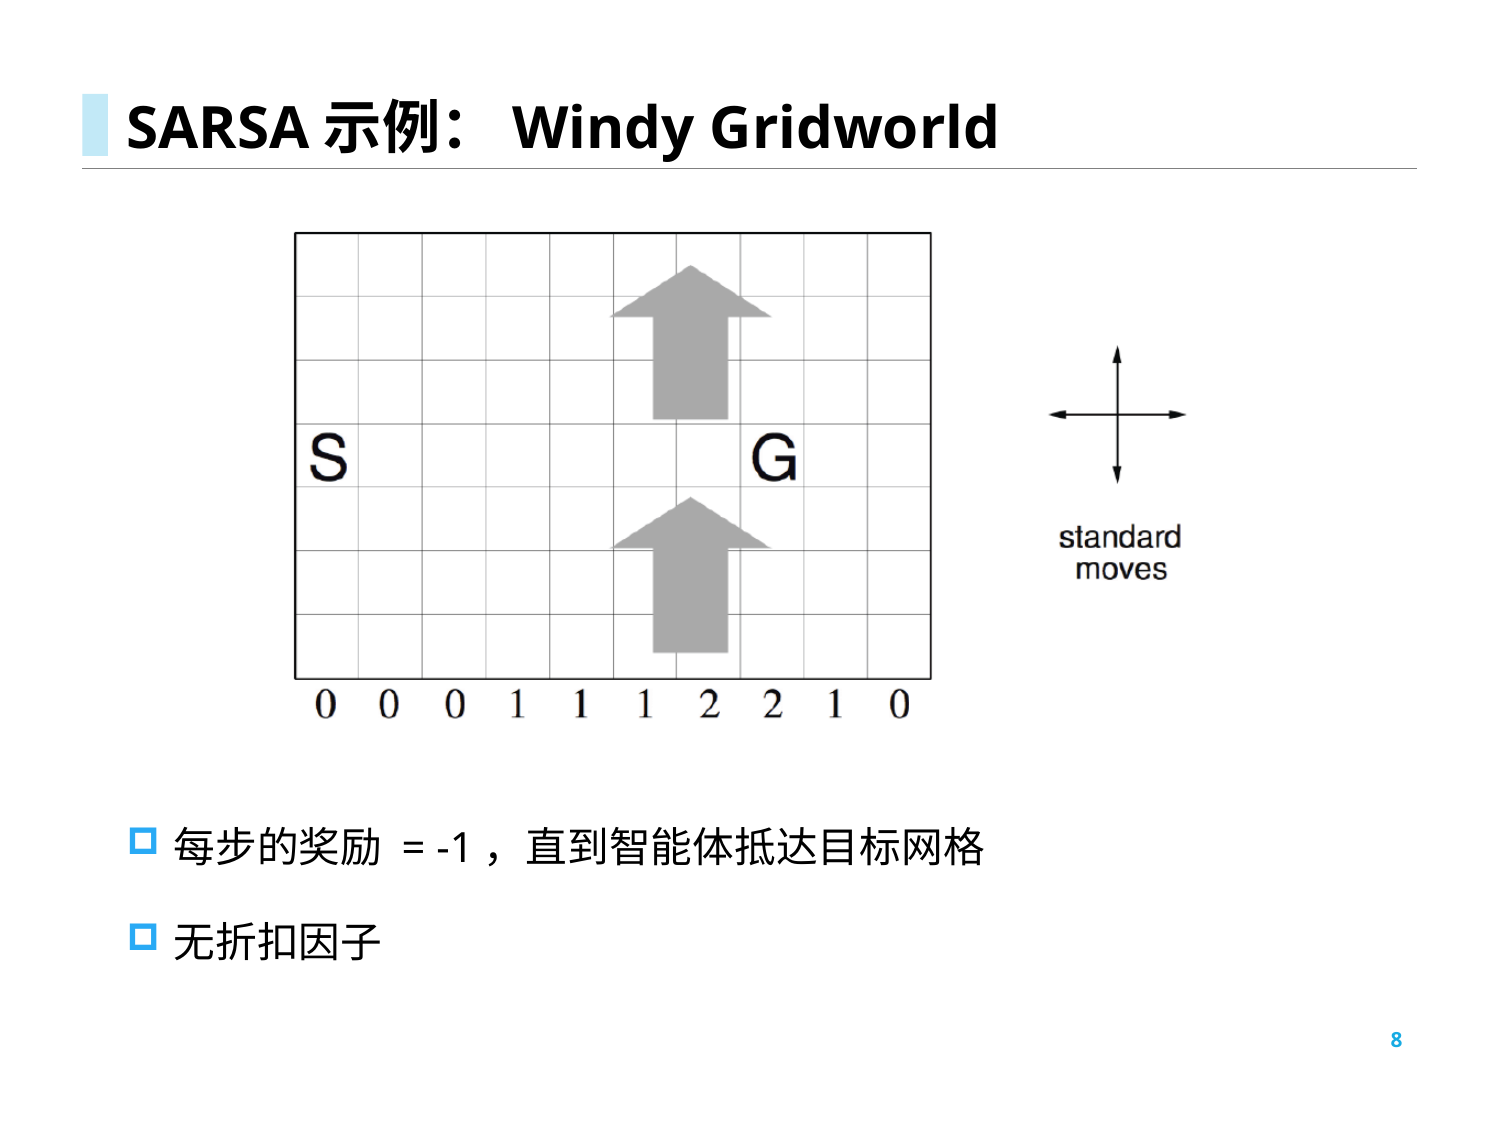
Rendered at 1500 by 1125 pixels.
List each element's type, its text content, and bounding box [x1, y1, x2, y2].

slide_number 8 [1059, 1023, 1418, 1058]
text_box 每步的奖励 = -1，直到智能体抵达目标网格 无折扣因子 [111, 787, 1387, 1017]
picture [283, 221, 1217, 735]
title SARSA示例：Windy Gridworld [111, 0, 1447, 169]
